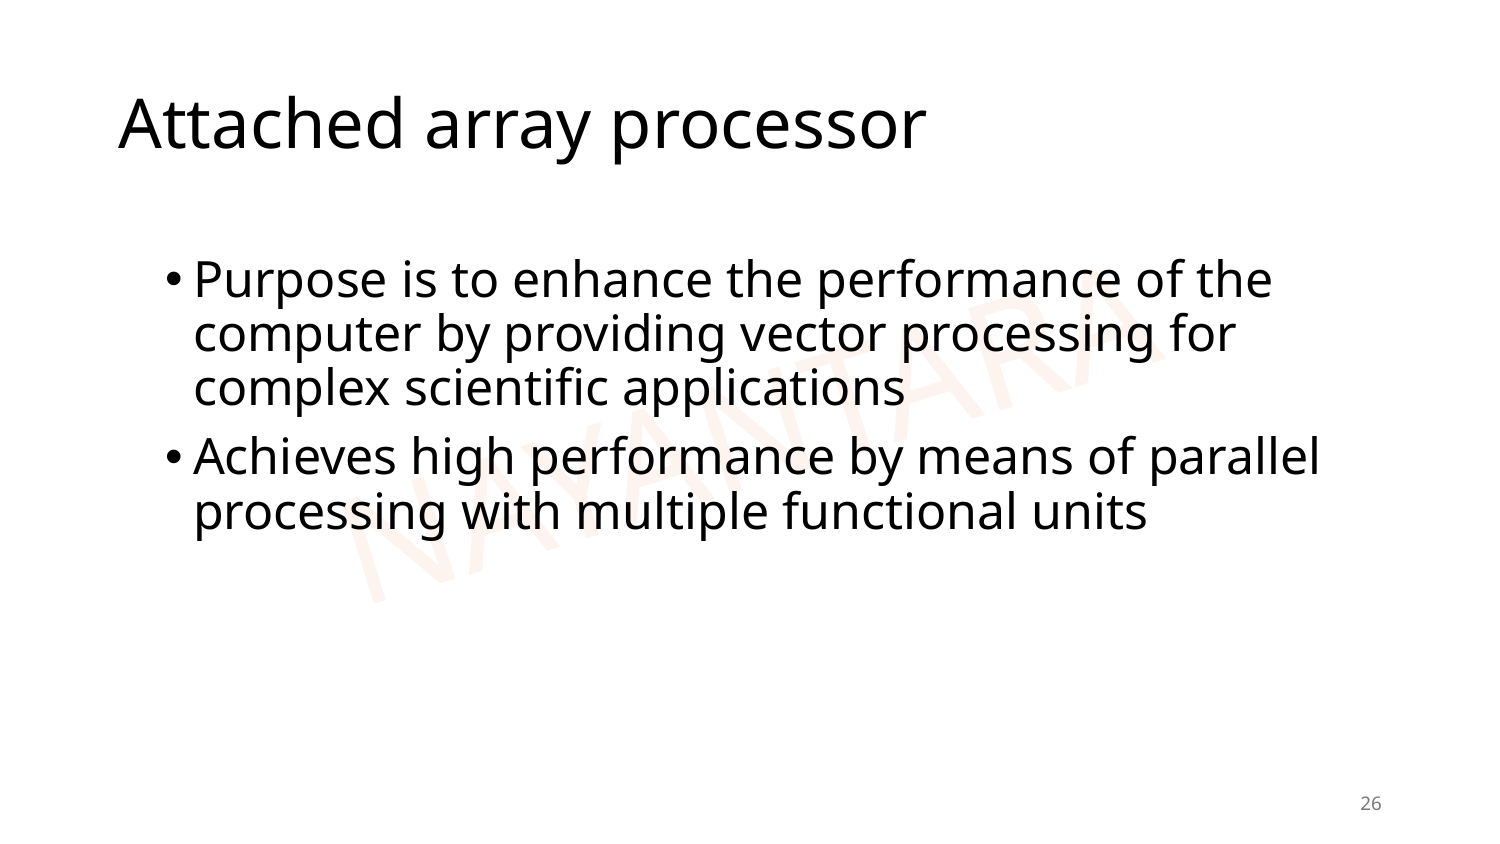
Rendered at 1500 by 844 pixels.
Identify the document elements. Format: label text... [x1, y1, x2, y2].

title Attached array processor [103, 44, 1397, 208]
list Purpose is to enhance the performance of the computer by providing vector processing for complex scientific applications Achieves high performance by means of parallel processing with multiple functional units [150, 246, 1425, 741]
slide_number 26 [1059, 782, 1397, 827]
